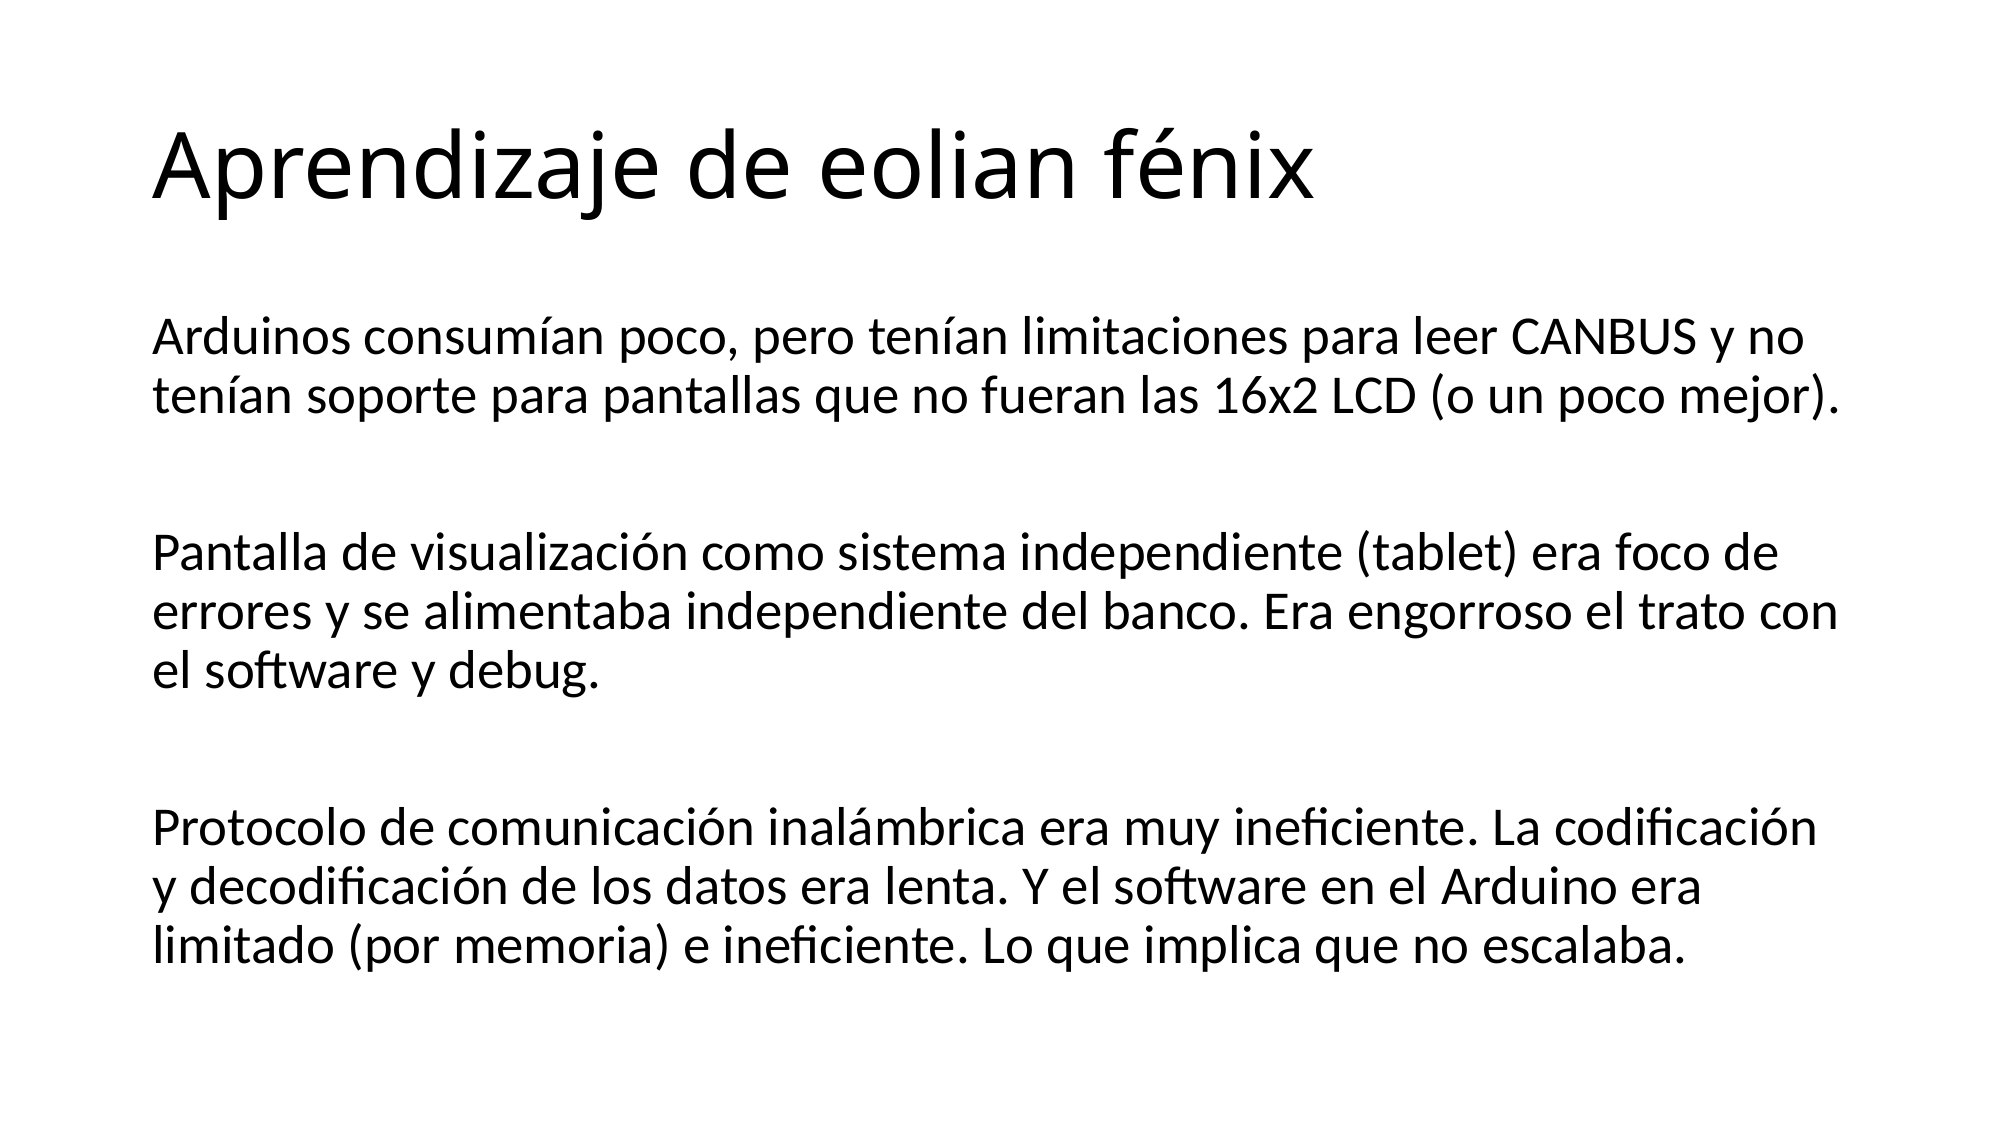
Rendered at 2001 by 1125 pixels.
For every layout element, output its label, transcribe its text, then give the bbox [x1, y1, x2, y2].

list Arduinos consumían poco, pero tenían limitaciones para leer CANBUS y no tenían soporte para pantallas que no fueran las 16x2 LCD (o un poco mejor). Pantalla de visualización como sistema independiente (tablet) era foco de errores y se alimentaba independiente del banco. Era engorroso el trato con el software y debug. Protocolo de comunicación inalámbrica era muy ineficiente. La codificación y decodificación de los datos era lenta. Y el software en el Arduino era limitado (por memoria) e ineficiente. Lo que implica que no escalaba. [137, 299, 1863, 1014]
title Aprendizaje de eolian fénix [137, 59, 1863, 278]
